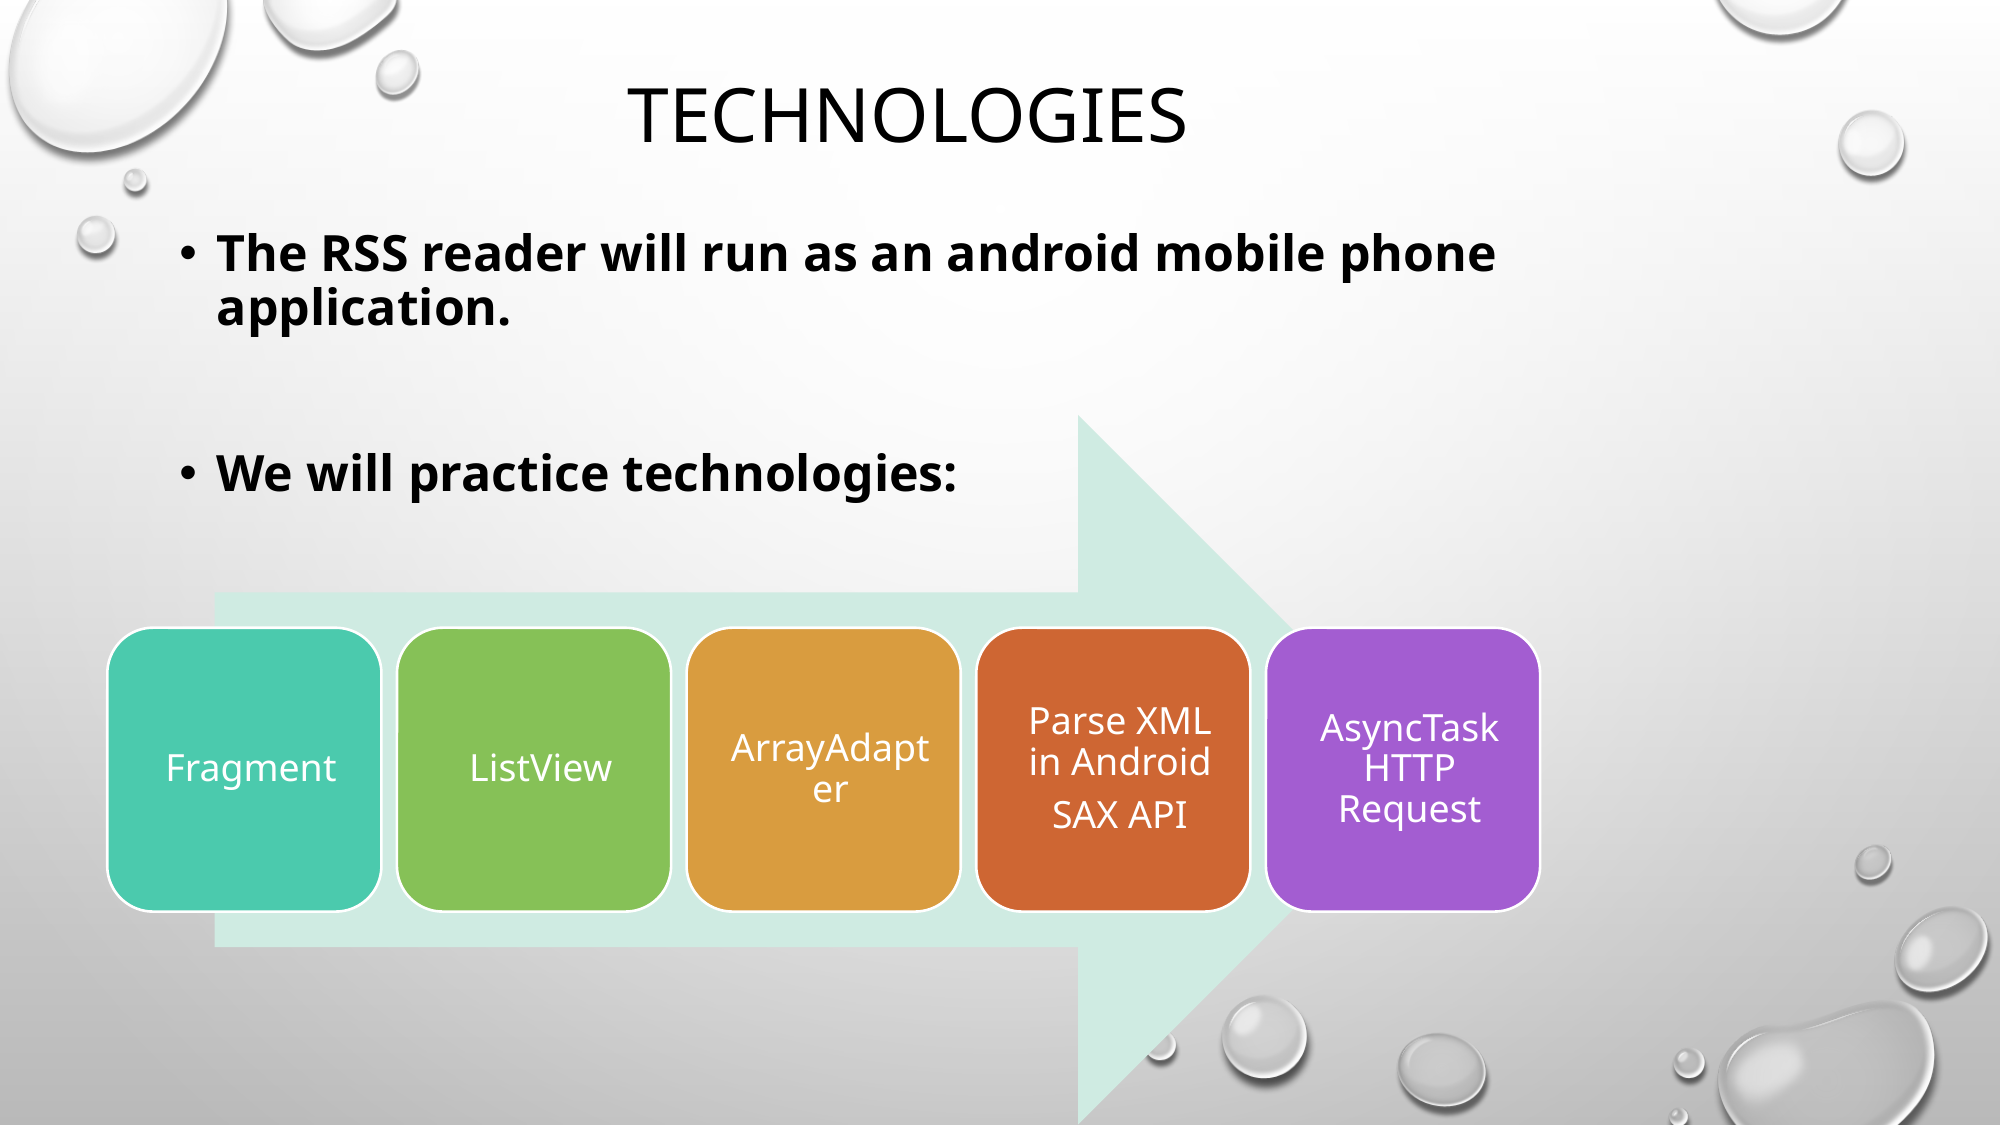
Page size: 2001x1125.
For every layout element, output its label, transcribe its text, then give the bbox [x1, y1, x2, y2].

list The RSS reader will run as an android mobile phone application. We will practice technologies: [61, 220, 1787, 935]
title Technologies [45, 9, 1771, 227]
picture [0, 0, 2000, 1125]
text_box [106, 414, 1541, 1125]
